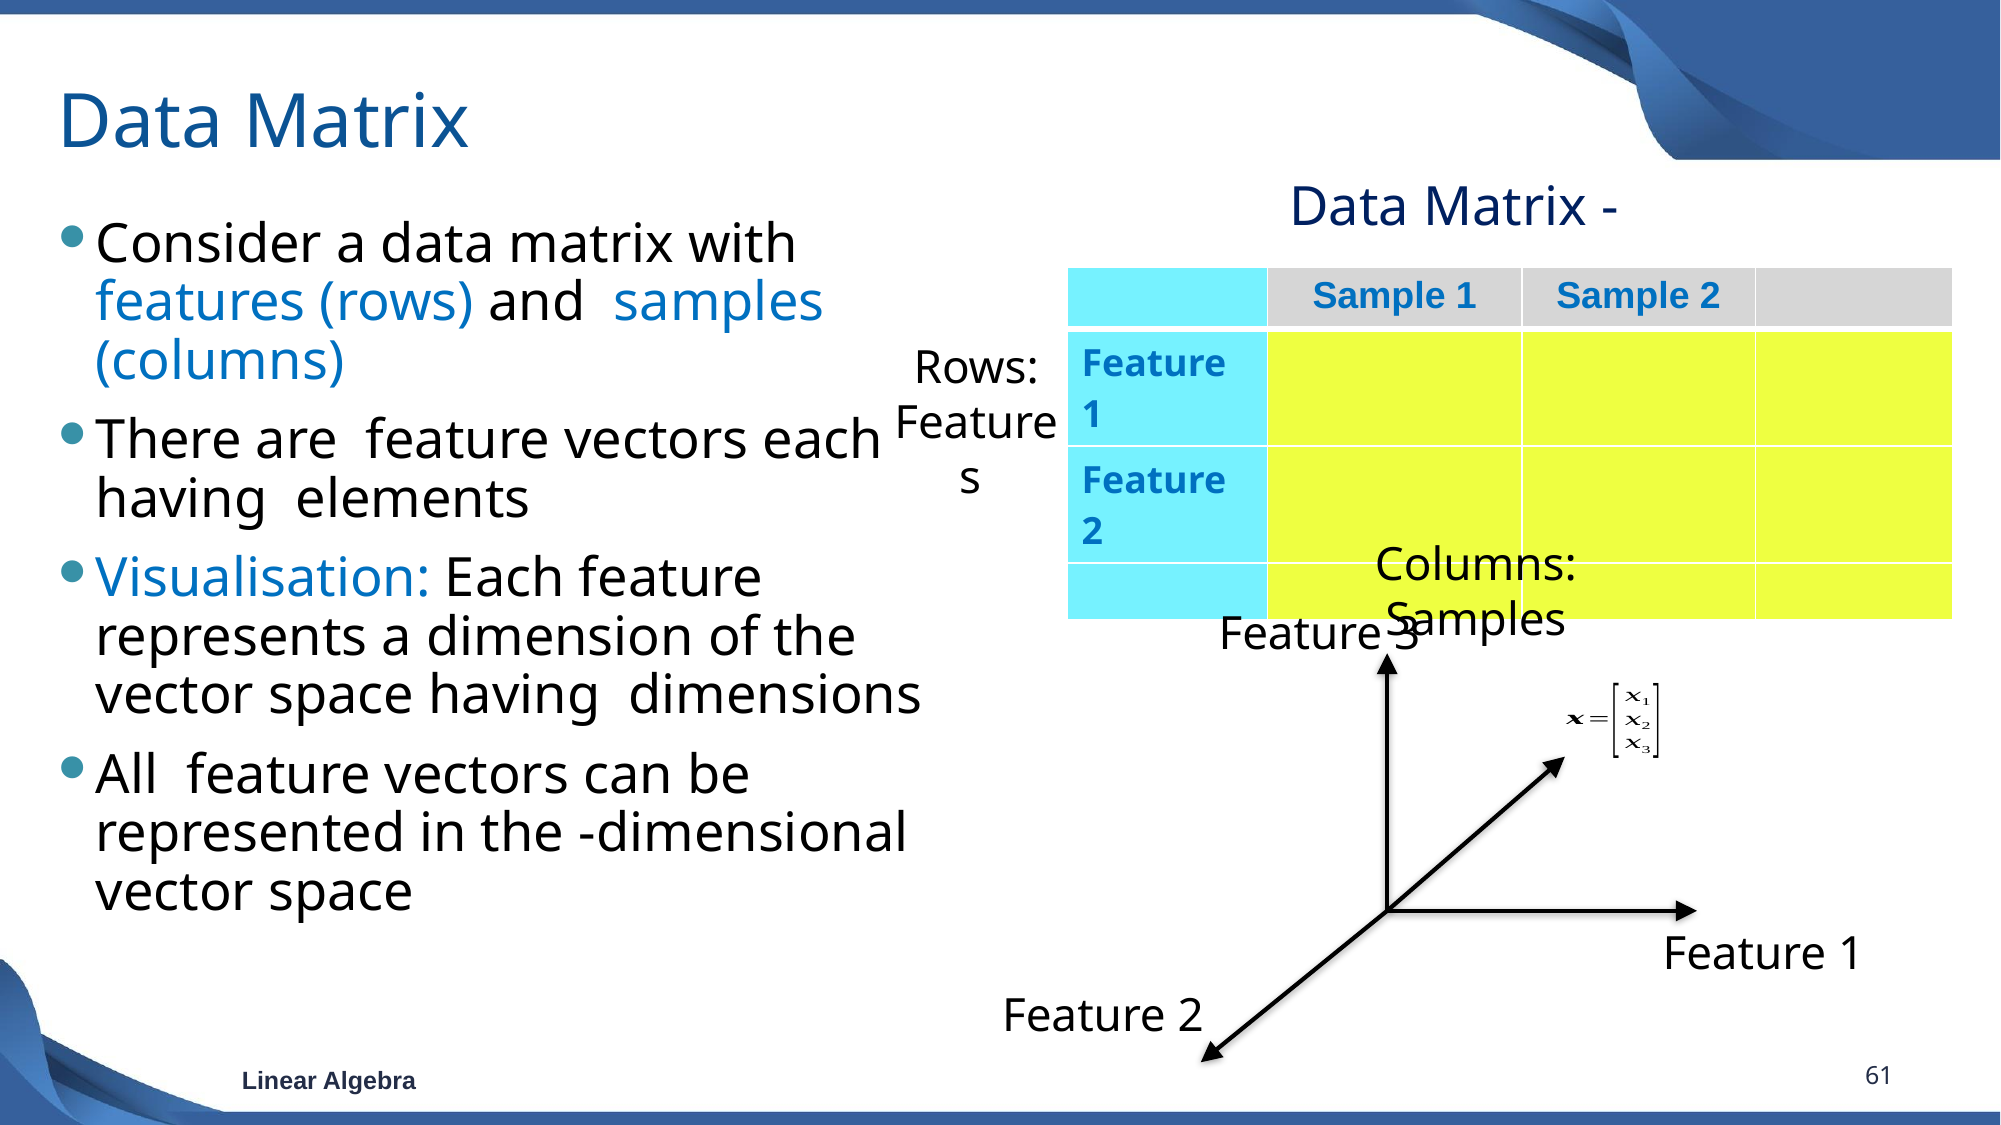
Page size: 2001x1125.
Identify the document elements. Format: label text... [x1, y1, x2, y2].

text_box Feature 2 [916, 977, 1195, 1048]
picture [0, 0, 2001, 1125]
title Data Matrix [42, 14, 1768, 233]
text_box Columns: Samples [1289, 527, 1663, 651]
text_box Feature 3 [1133, 596, 1506, 667]
text_box Rows: Features [874, 330, 1078, 511]
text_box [1200, 653, 1698, 1063]
text_box Feature 1 [1702, 915, 1950, 986]
